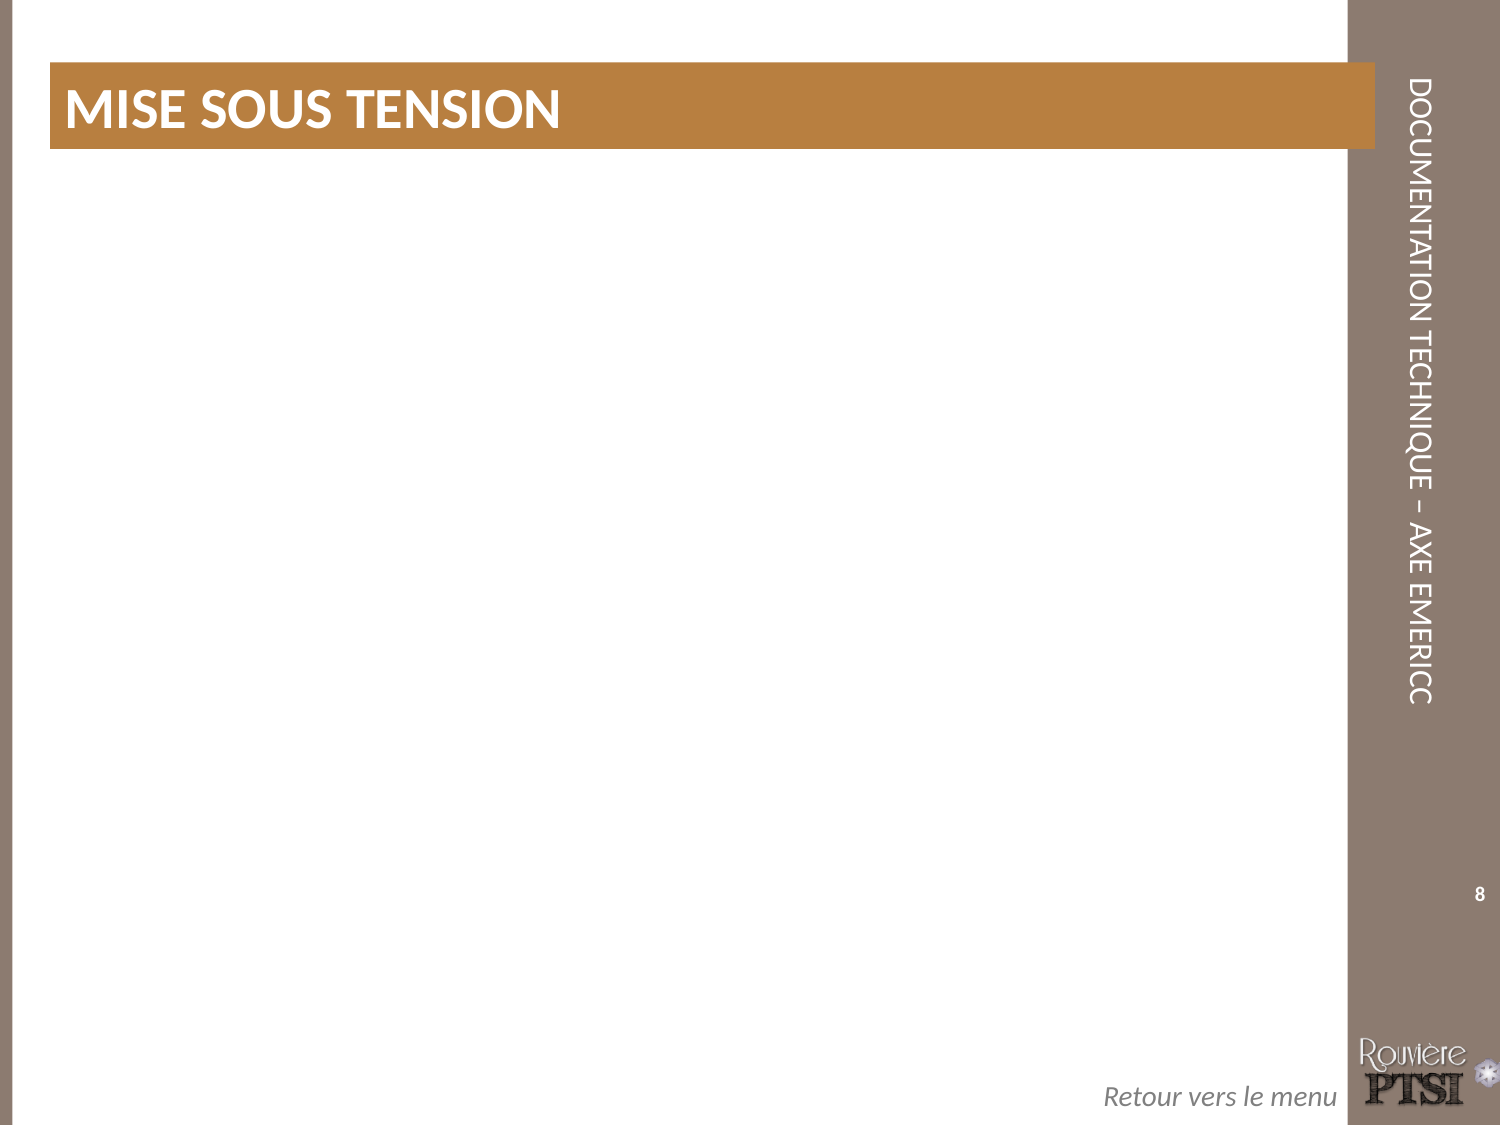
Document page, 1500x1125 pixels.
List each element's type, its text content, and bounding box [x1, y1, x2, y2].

list Mise sous tension [50, 62, 1375, 149]
slide_number 8 [1340, 869, 1500, 917]
text_box Retour vers le menu [17, 1070, 1353, 1121]
picture [1359, 1037, 1500, 1109]
